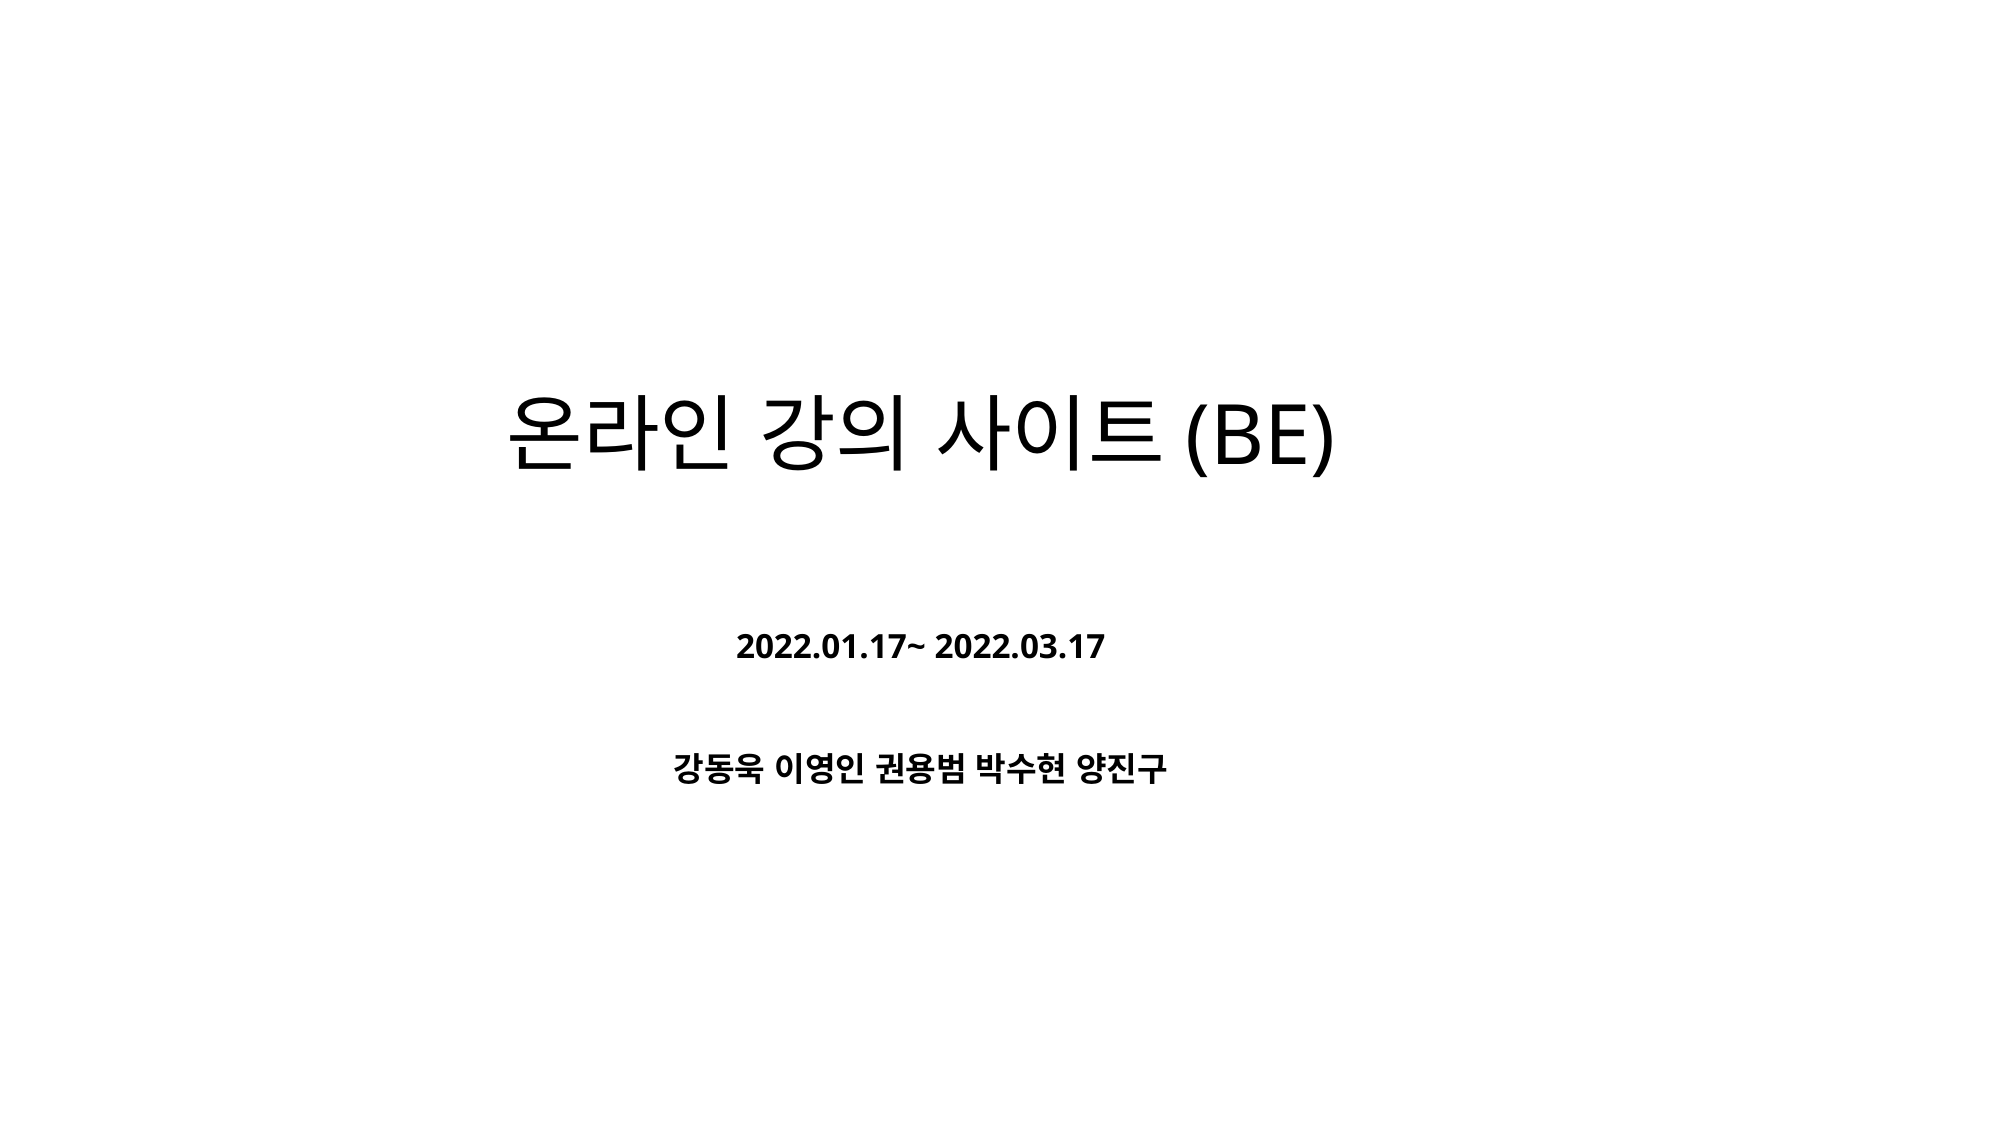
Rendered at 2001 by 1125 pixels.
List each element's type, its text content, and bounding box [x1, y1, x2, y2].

text_box 2022.01.17~ 2022.03.17 [721, 618, 1121, 673]
title 온라인 강의 사이트(BE) [429, 375, 1413, 490]
subtitle 강동욱 이영인 권용범 박수현 양진구 [597, 744, 1245, 844]
